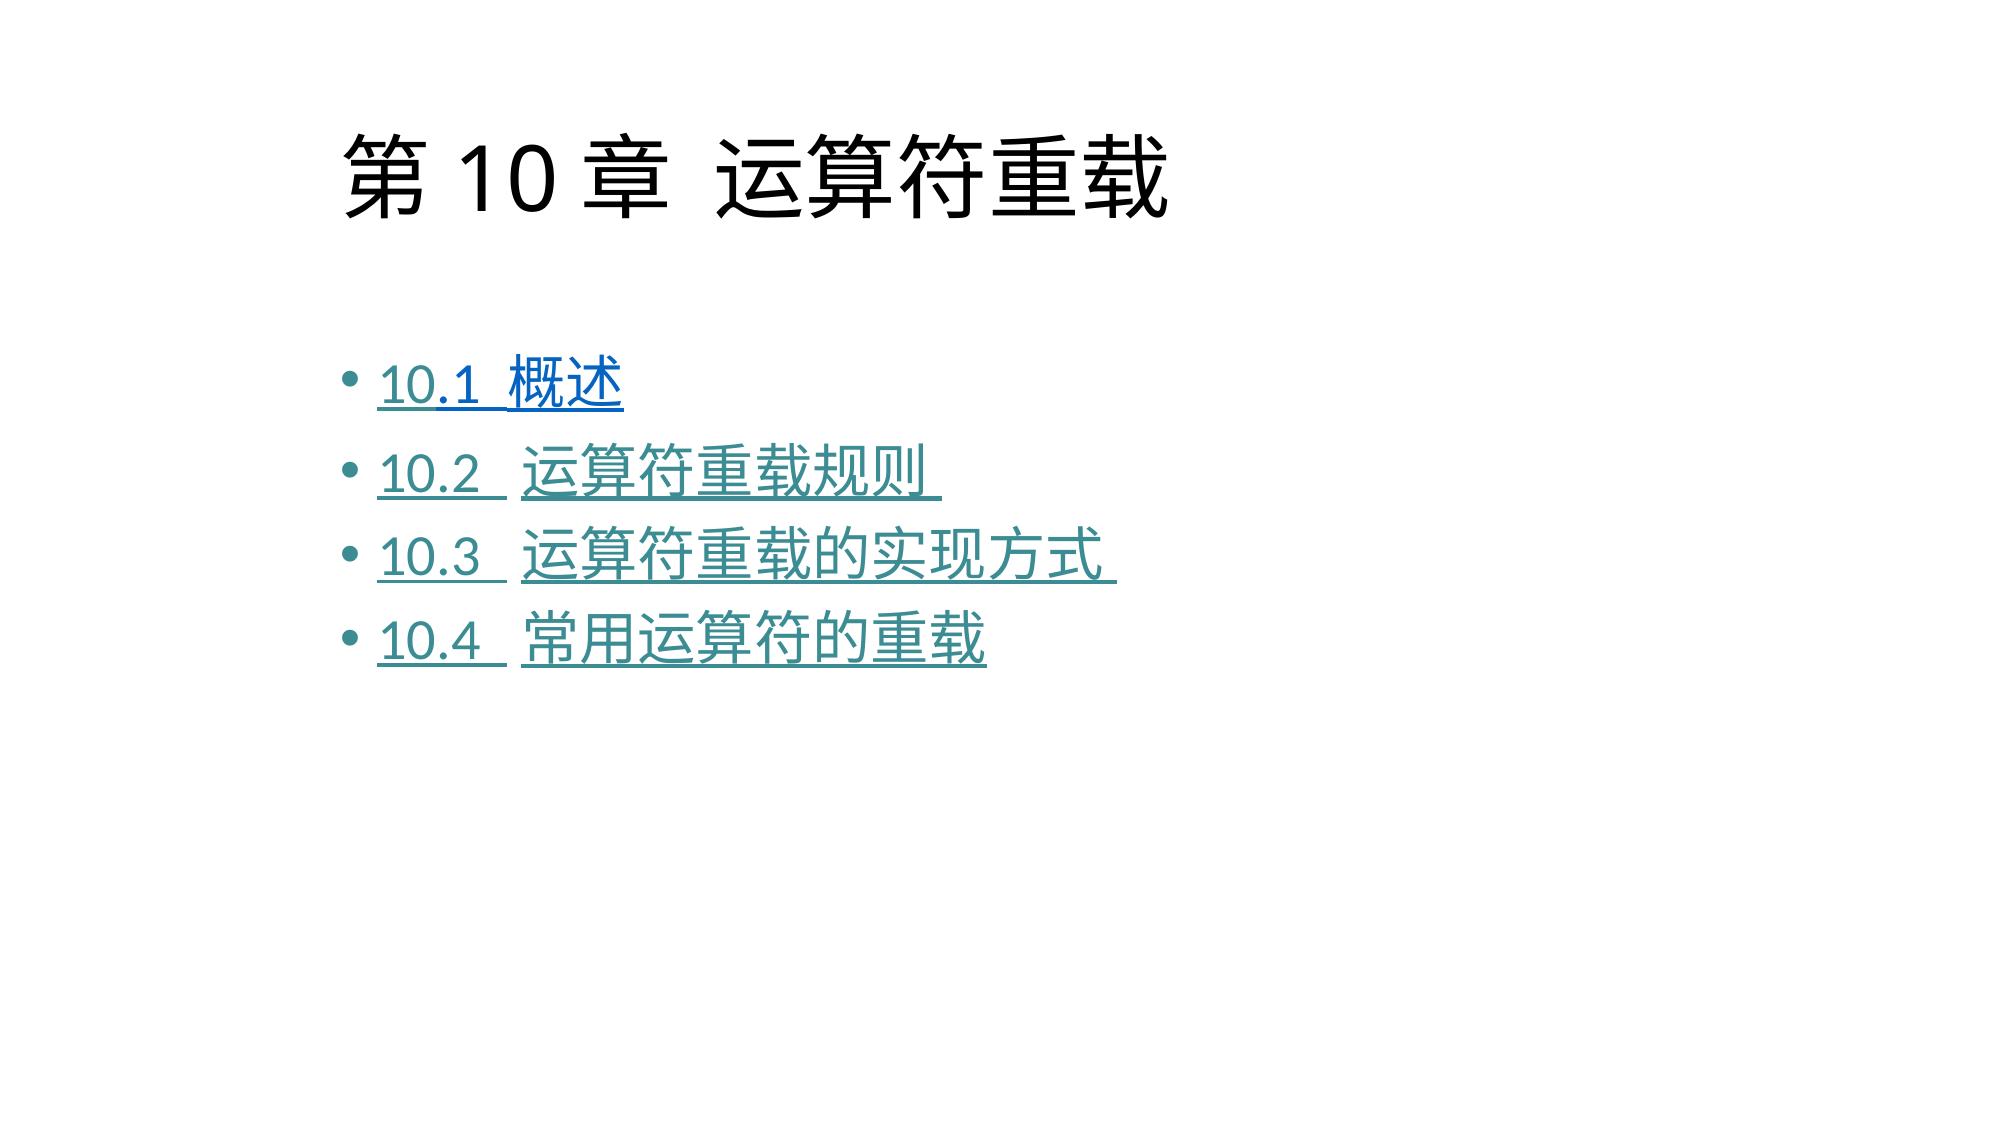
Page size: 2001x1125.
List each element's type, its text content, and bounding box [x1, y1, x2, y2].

list 10.1 概述 10.2 运算符重载规则 10.3 运算符重载的实现方式 10.4 常用运算符的重载 [324, 337, 1638, 800]
title 第10章 运算符重载 [324, 87, 1675, 275]
